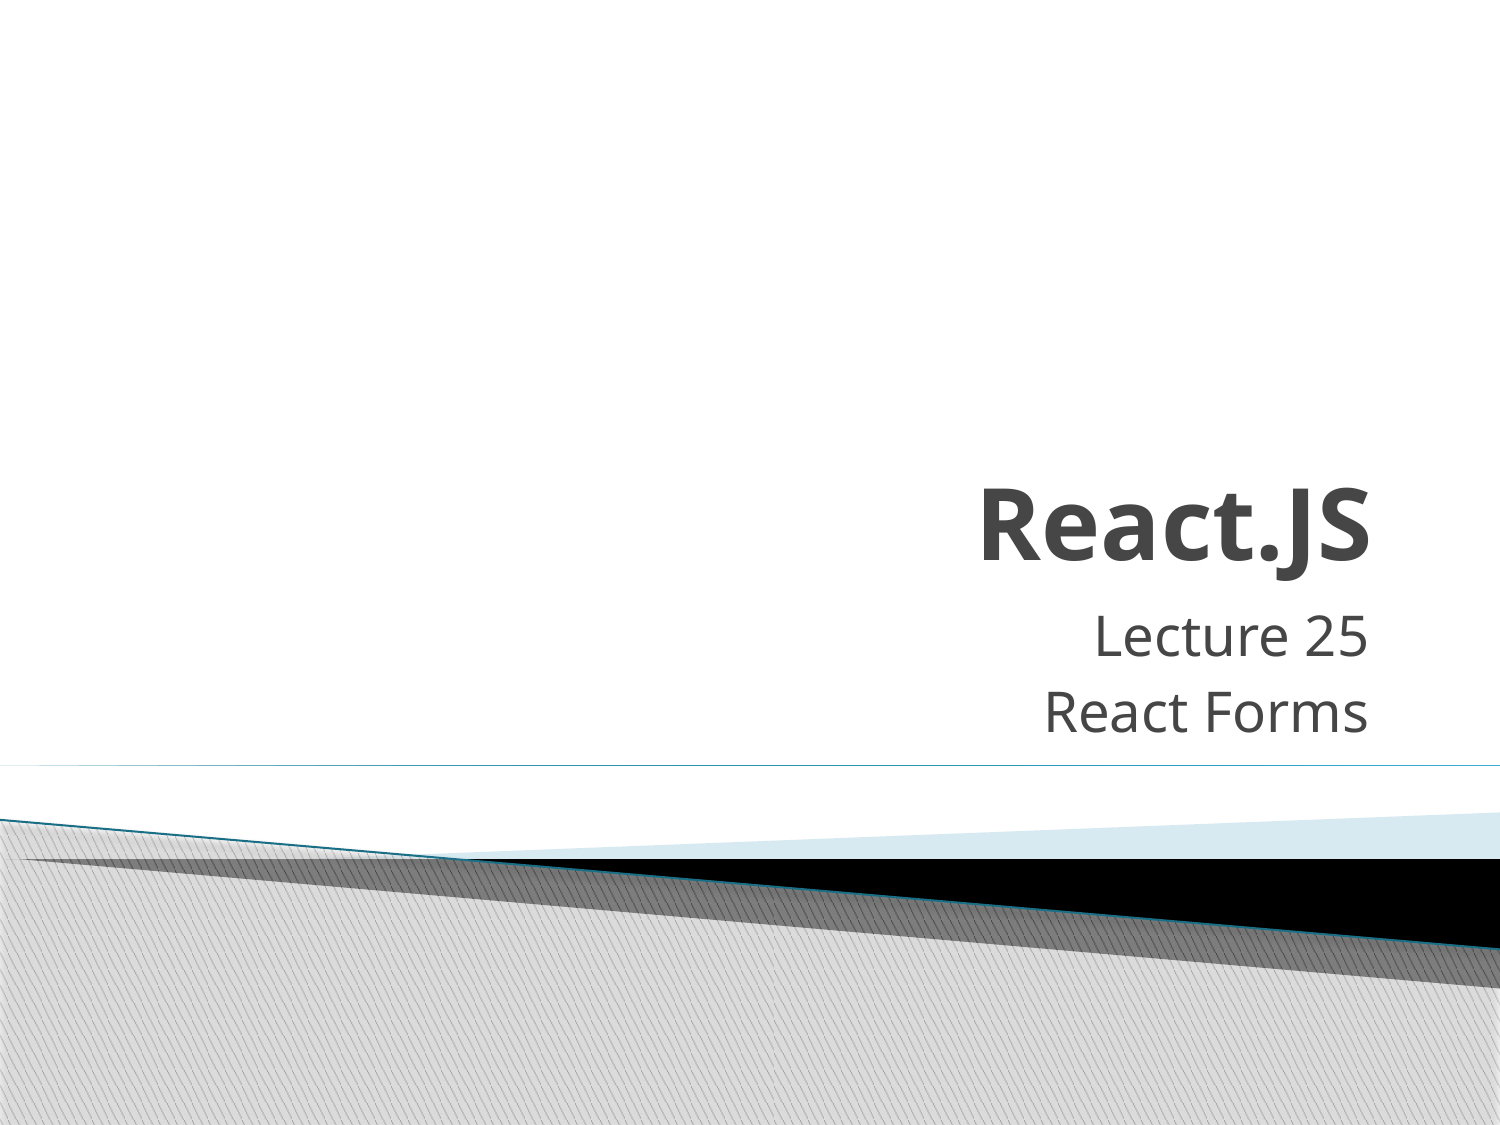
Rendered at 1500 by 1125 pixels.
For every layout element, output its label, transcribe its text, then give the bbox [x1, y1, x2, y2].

title React.JS [112, 287, 1388, 588]
picture [5, 859, 1500, 989]
subtitle Lecture 25 React Forms [112, 592, 1388, 790]
